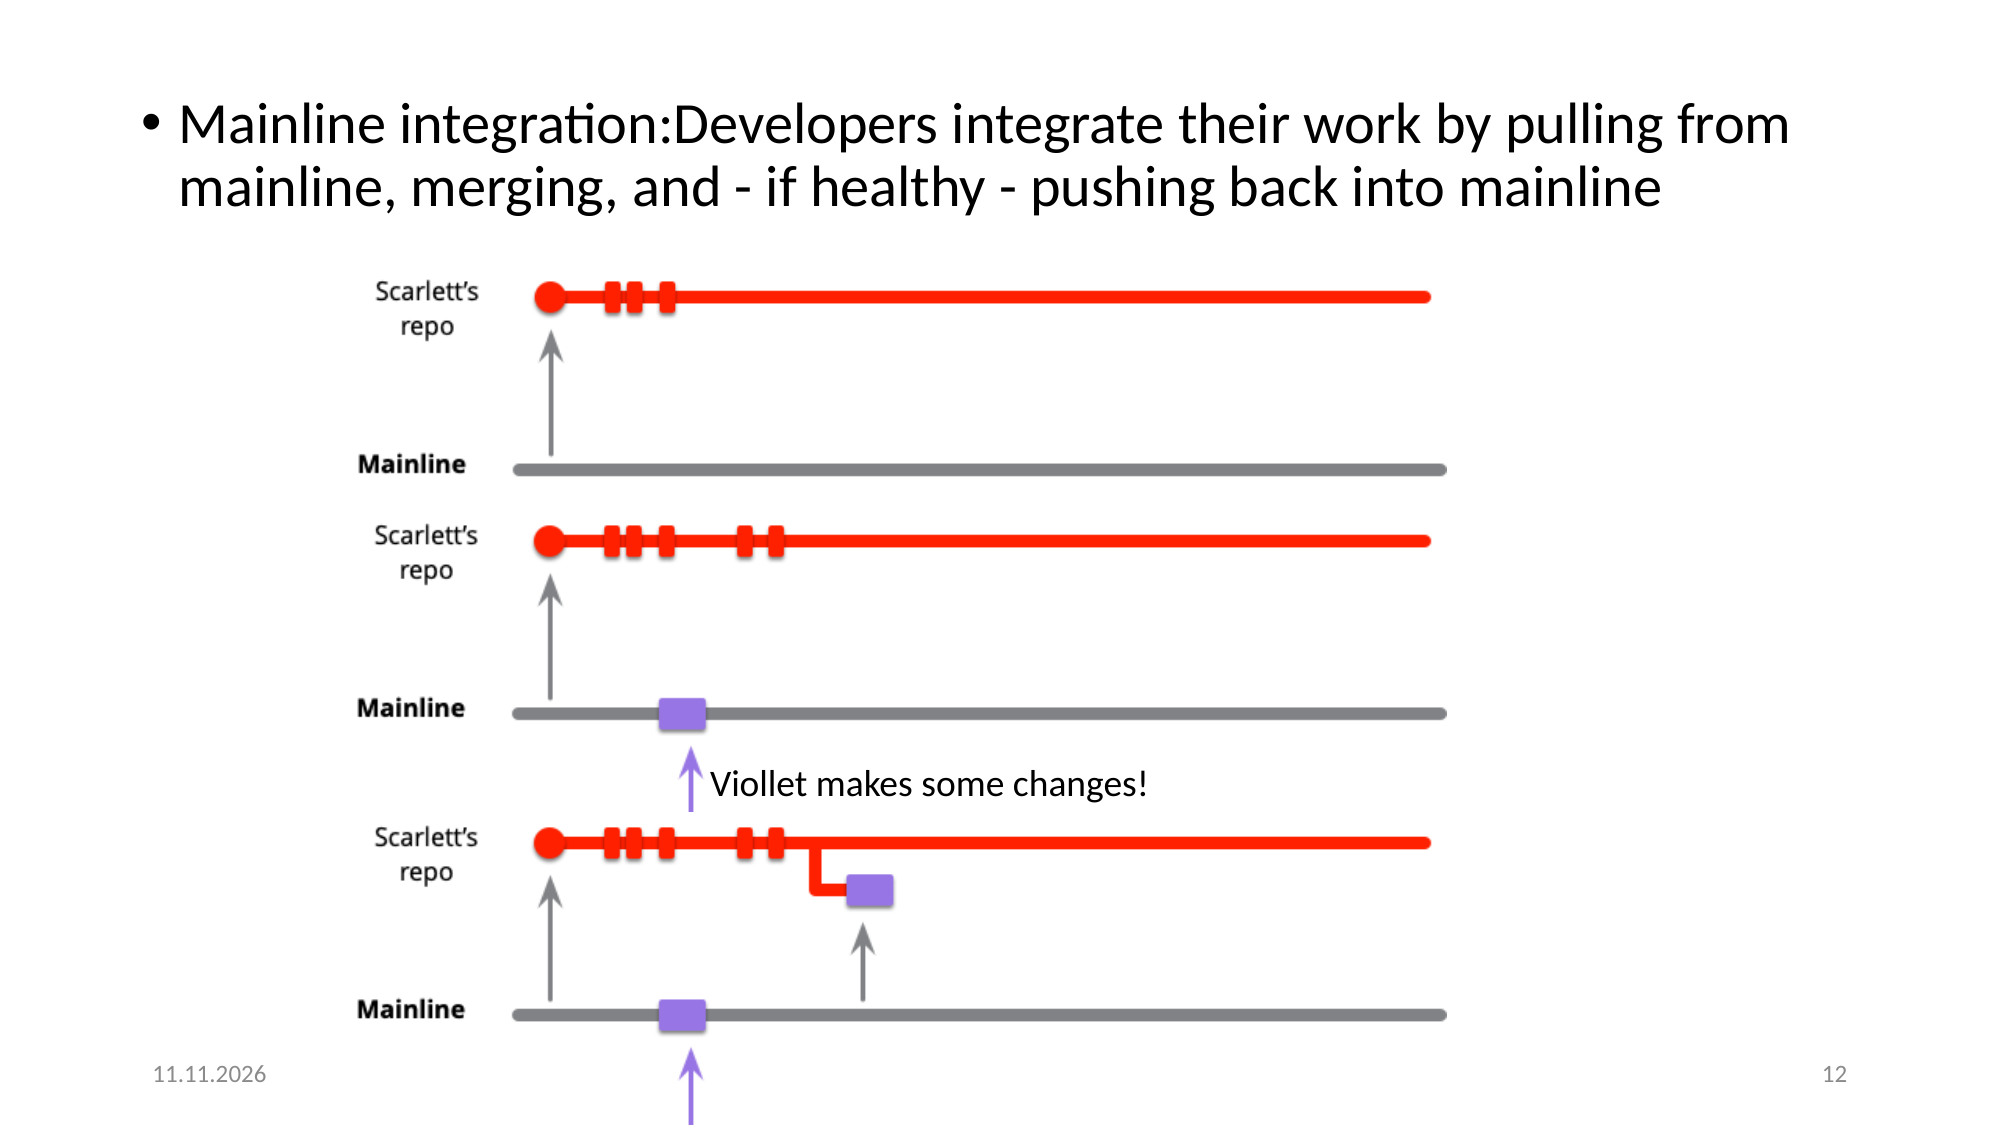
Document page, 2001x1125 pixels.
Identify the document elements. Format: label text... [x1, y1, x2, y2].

picture [331, 510, 1447, 1125]
slide_number 12 [1447, 1042, 1863, 1103]
list Mainline integration:Developers integrate their work by pulling from mainline, merging, and - if healthy - pushing back into mainline [126, 85, 1852, 800]
picture [332, 266, 1447, 489]
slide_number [137, 1042, 331, 1103]
